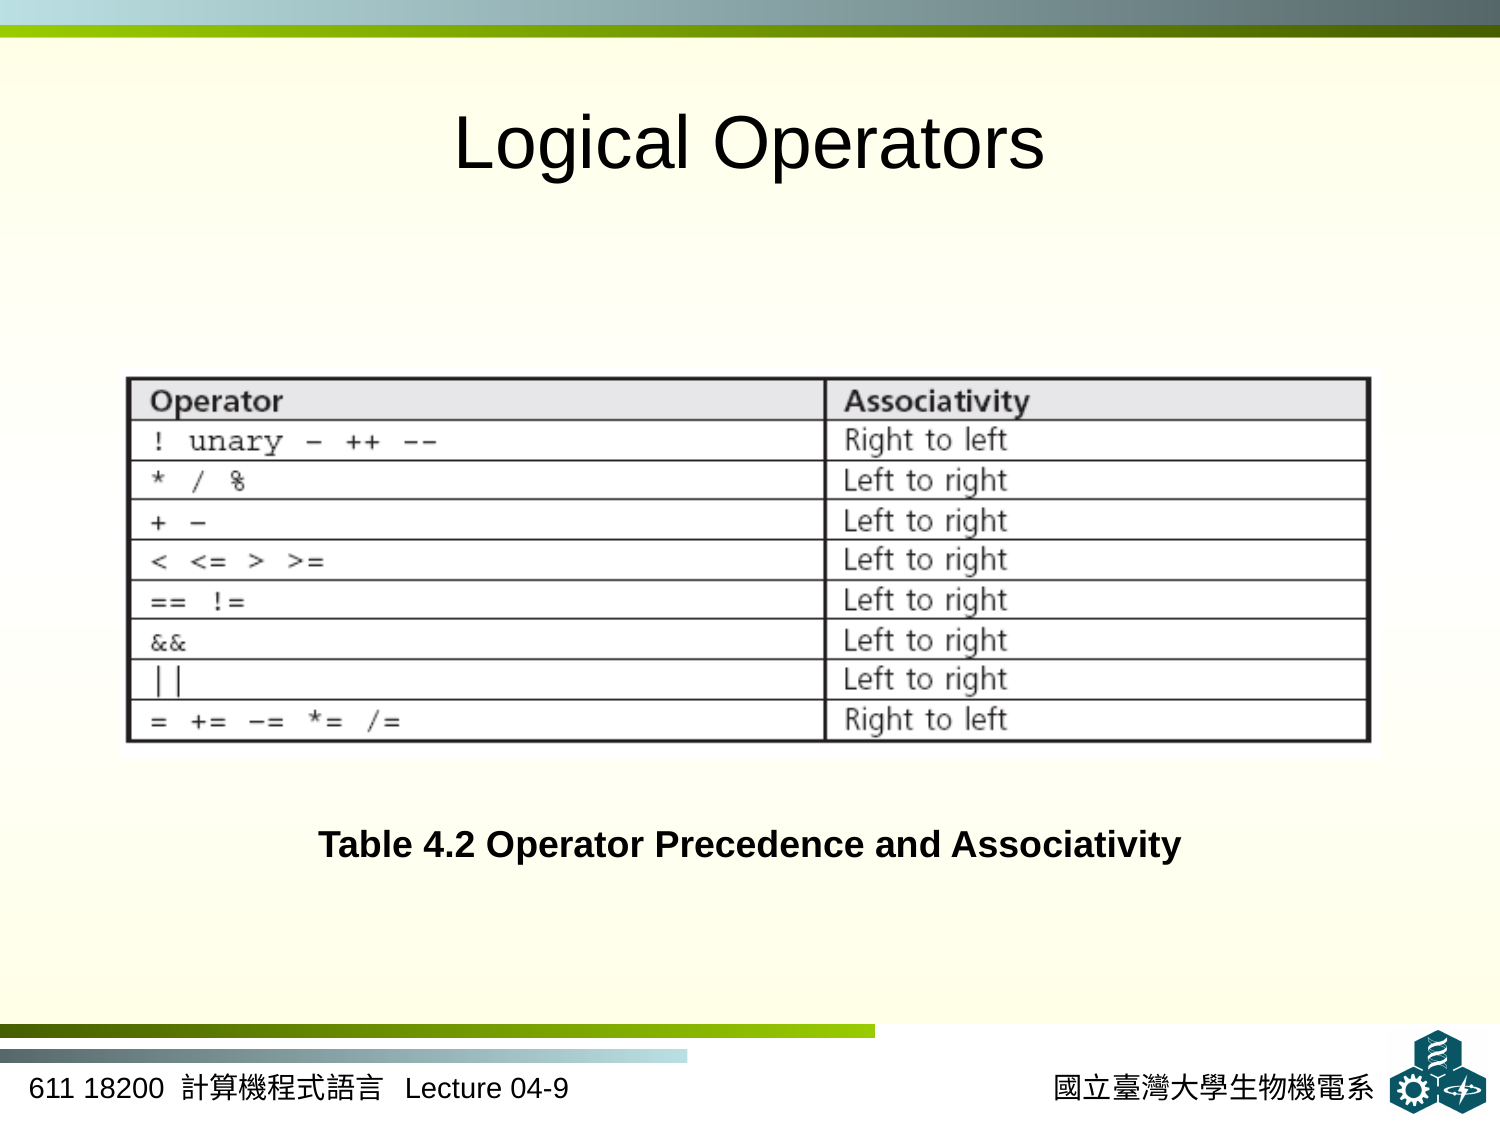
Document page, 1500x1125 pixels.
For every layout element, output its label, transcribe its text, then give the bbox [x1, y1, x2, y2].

title Logical Operators [74, 44, 1426, 233]
picture [119, 368, 1381, 759]
text_box Table 4.2 Operator Precedence and Associativity [125, 812, 1375, 873]
picture [1387, 1029, 1488, 1115]
